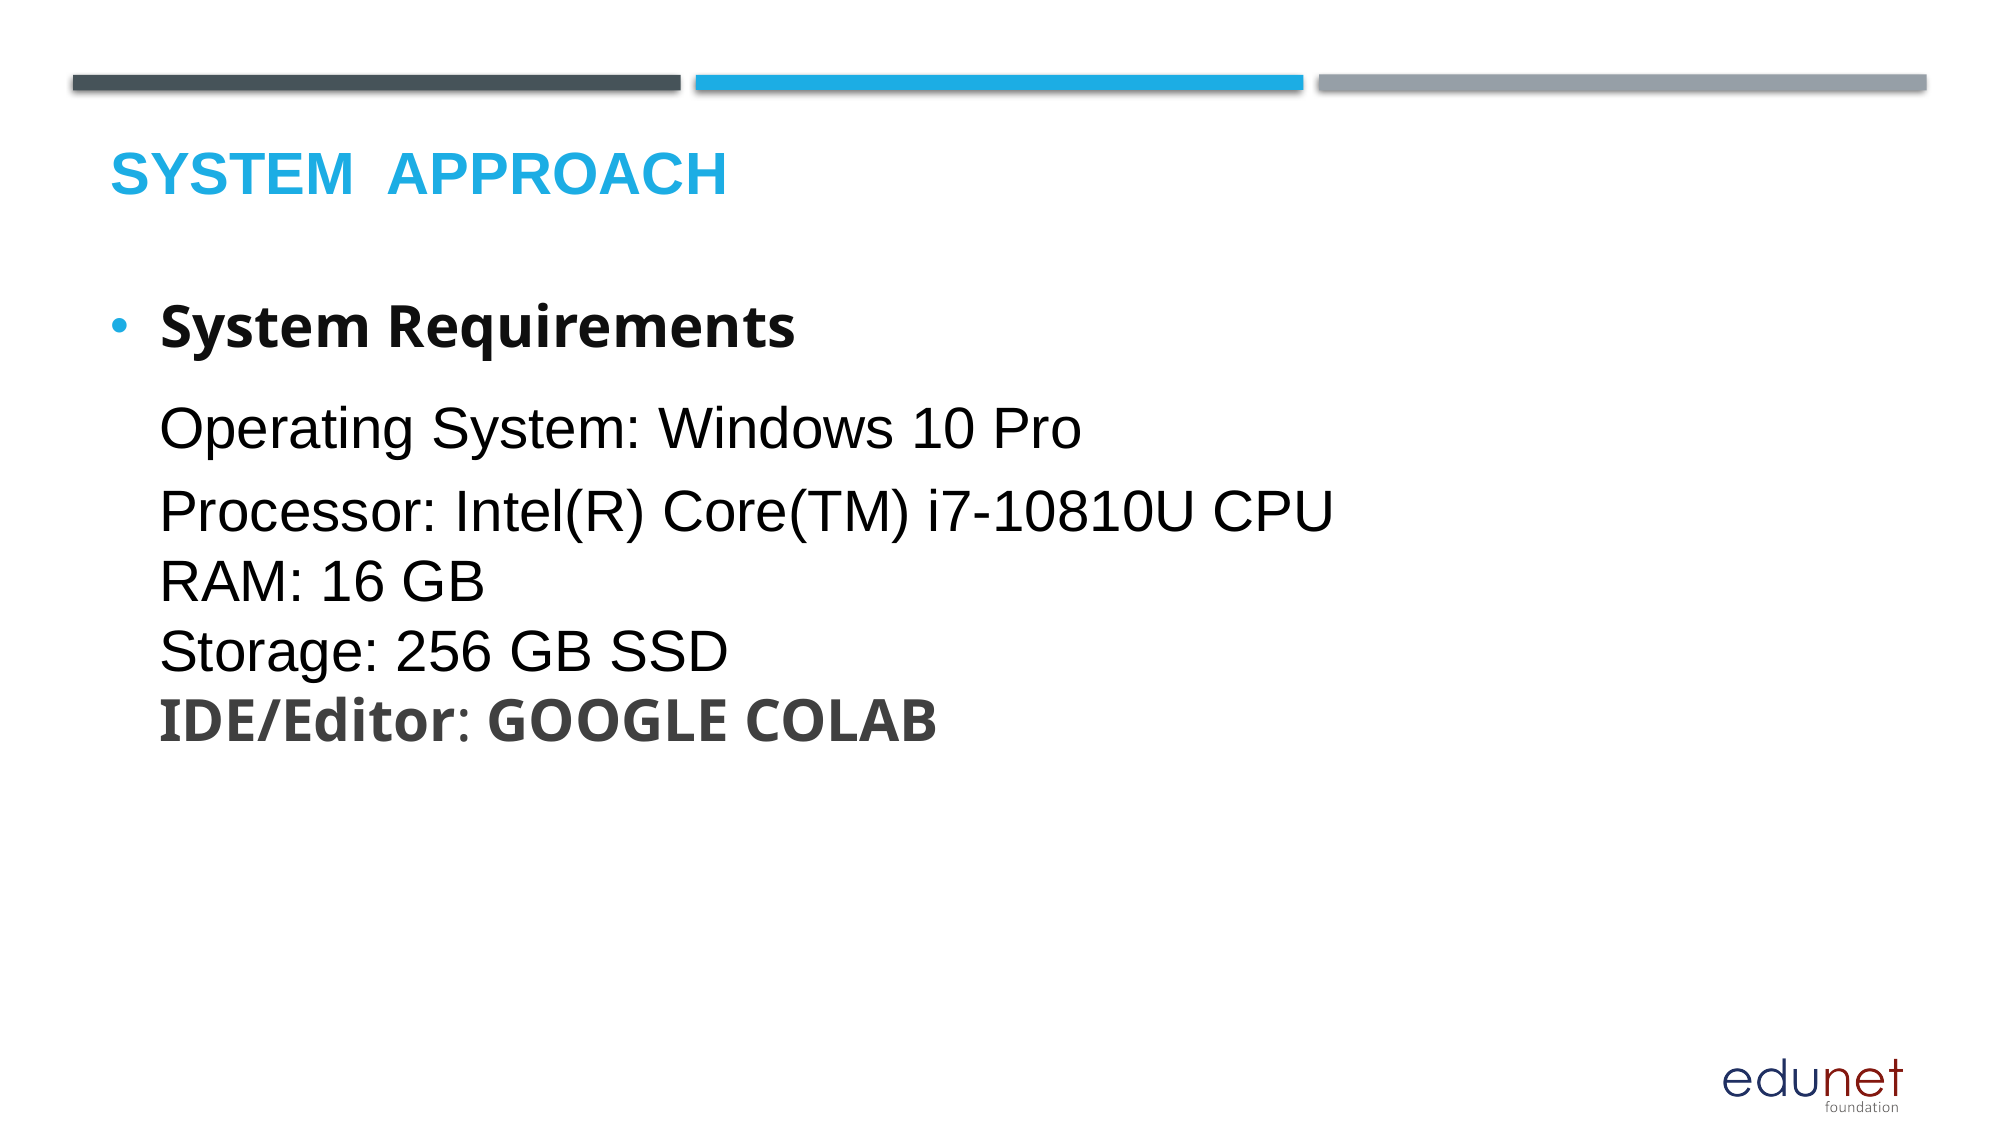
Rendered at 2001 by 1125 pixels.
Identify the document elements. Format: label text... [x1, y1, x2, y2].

list System Requirements Operating System: Windows 10 Pro Processor: Intel(R) Core(TM) i7-10810U CPU RAM: 16 GB Storage: 256 GB SSD IDE/Editor: GOOGLE COLAB [95, 213, 1905, 981]
title System Approach [95, 126, 1905, 213]
picture [1719, 1056, 1905, 1116]
